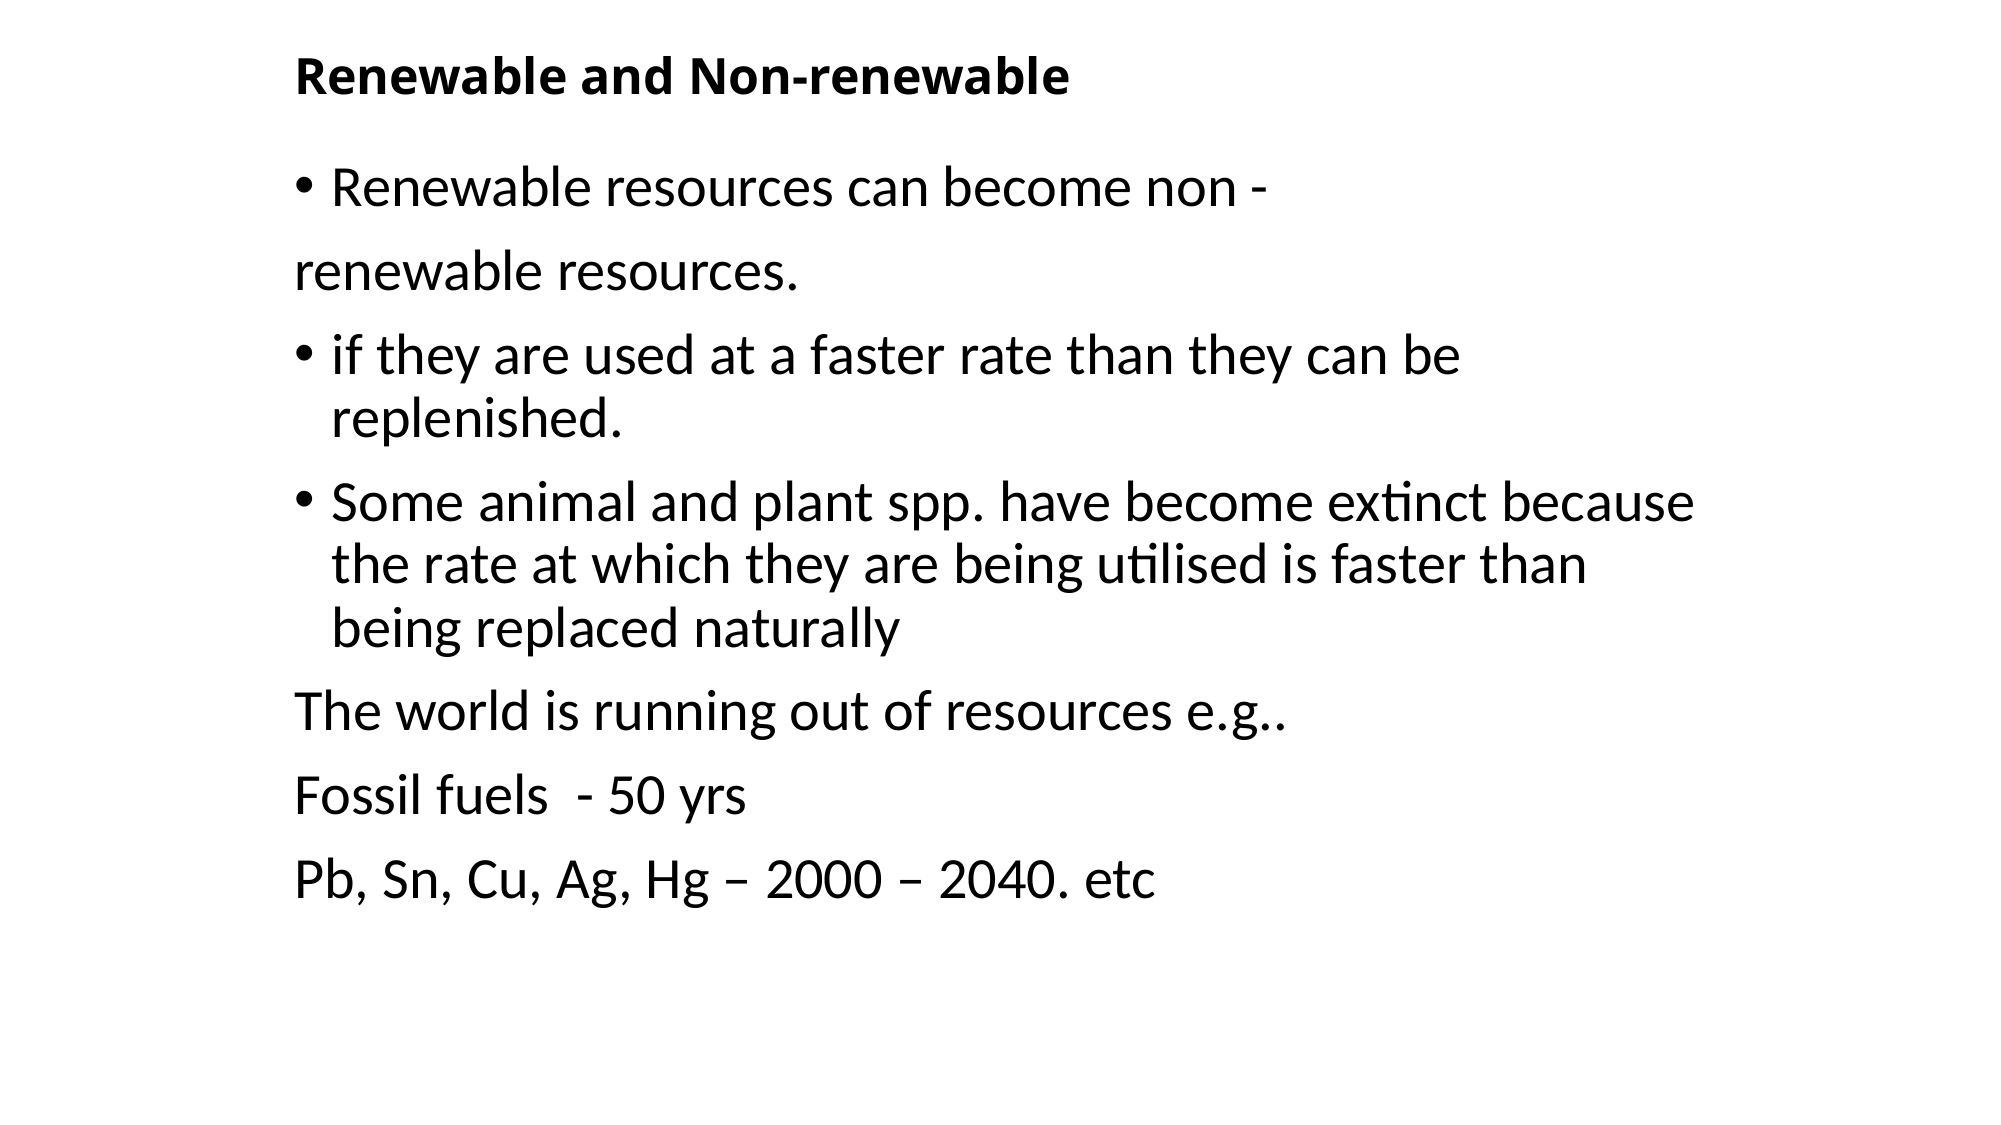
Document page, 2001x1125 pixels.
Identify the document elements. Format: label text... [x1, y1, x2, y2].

list Renewable resources can become non - renewable resources. if they are used at a faster rate than they can be replenished. Some animal and plant spp. have become extinct because the rate at which they are being utilised is faster than being replaced naturally The world is running out of resources e.g.. Fossil fuels - 50 yrs Pb, Sn, Cu, Ag, Hg – 2000 – 2040. etc [279, 148, 1721, 1094]
title Renewable and Non-renewable [279, 42, 1709, 114]
